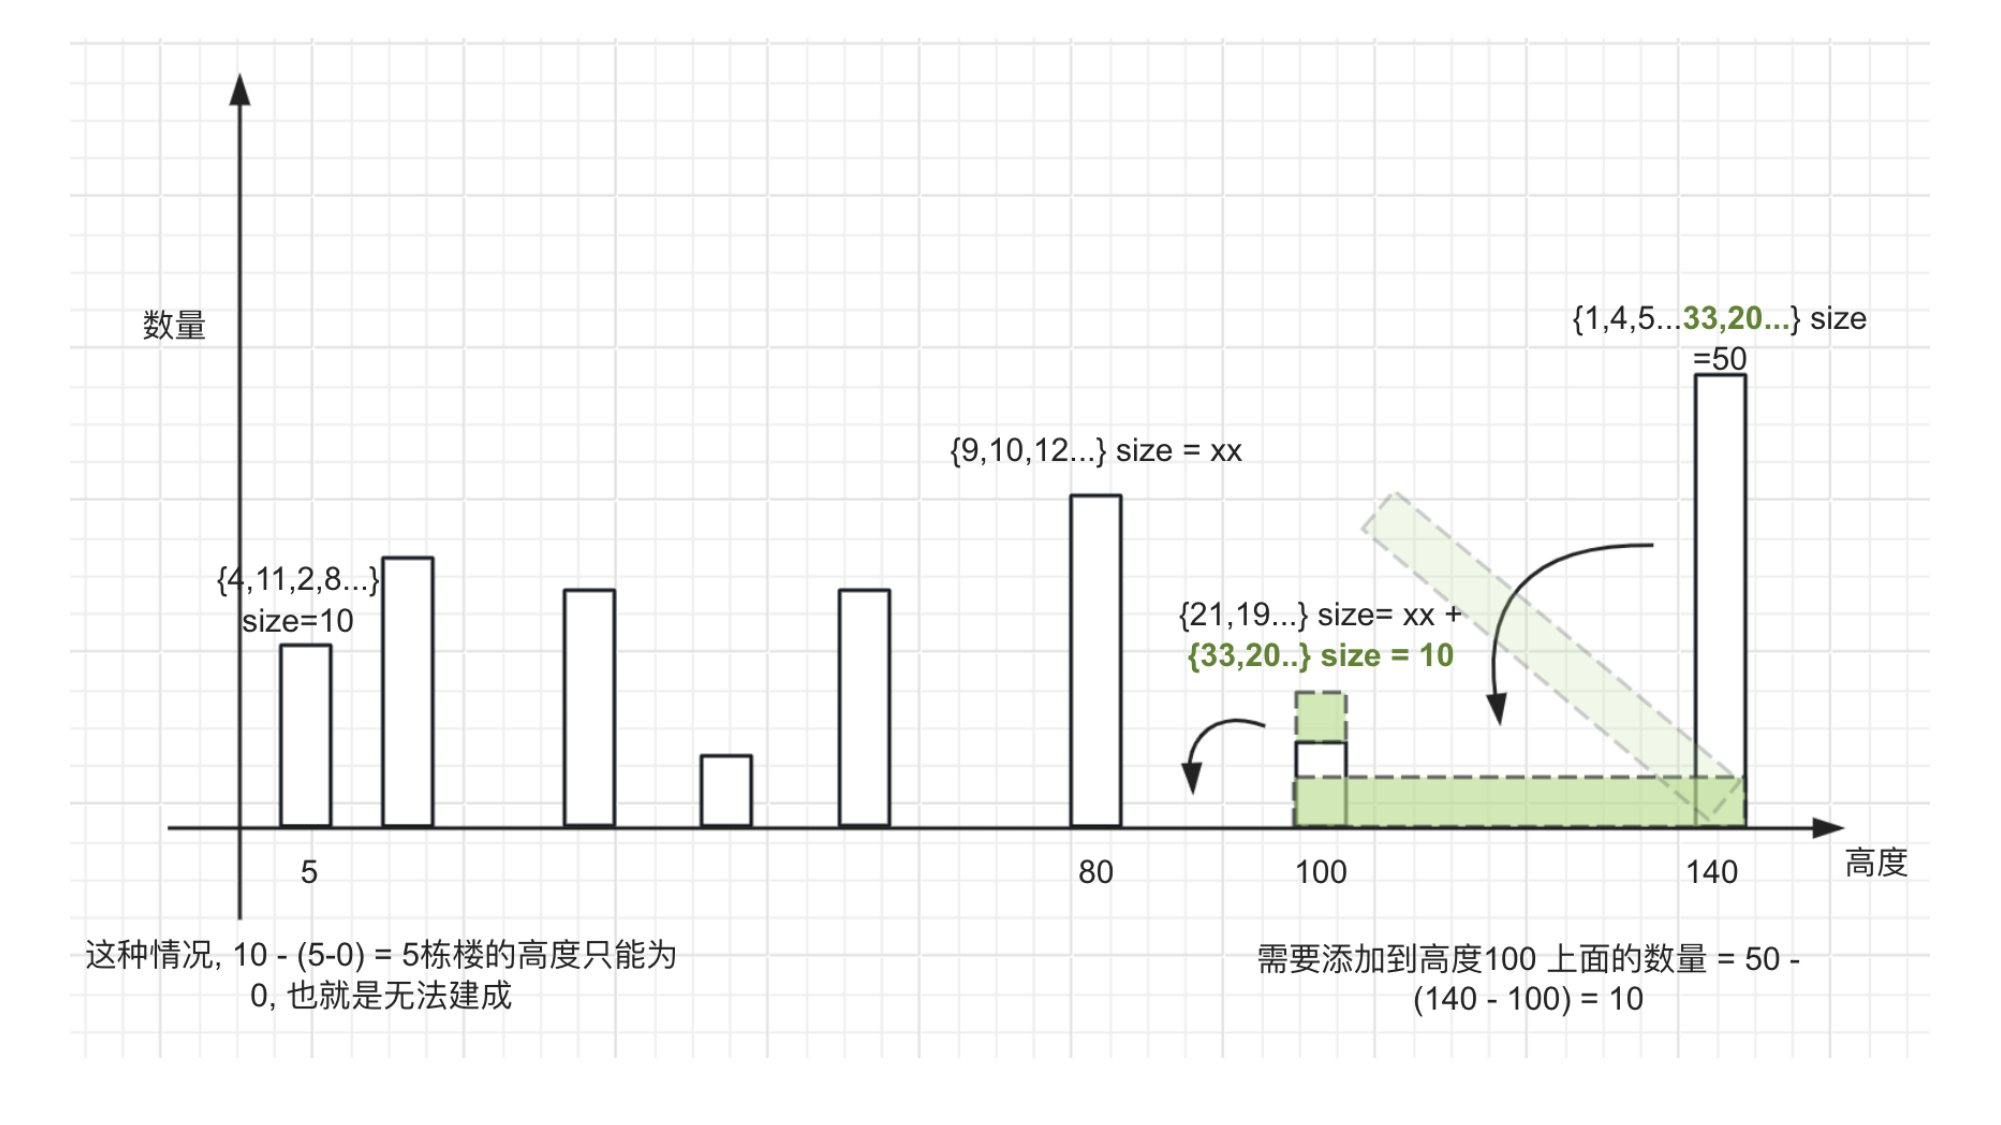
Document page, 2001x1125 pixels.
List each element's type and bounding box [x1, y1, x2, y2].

list [70, 38, 1930, 1058]
